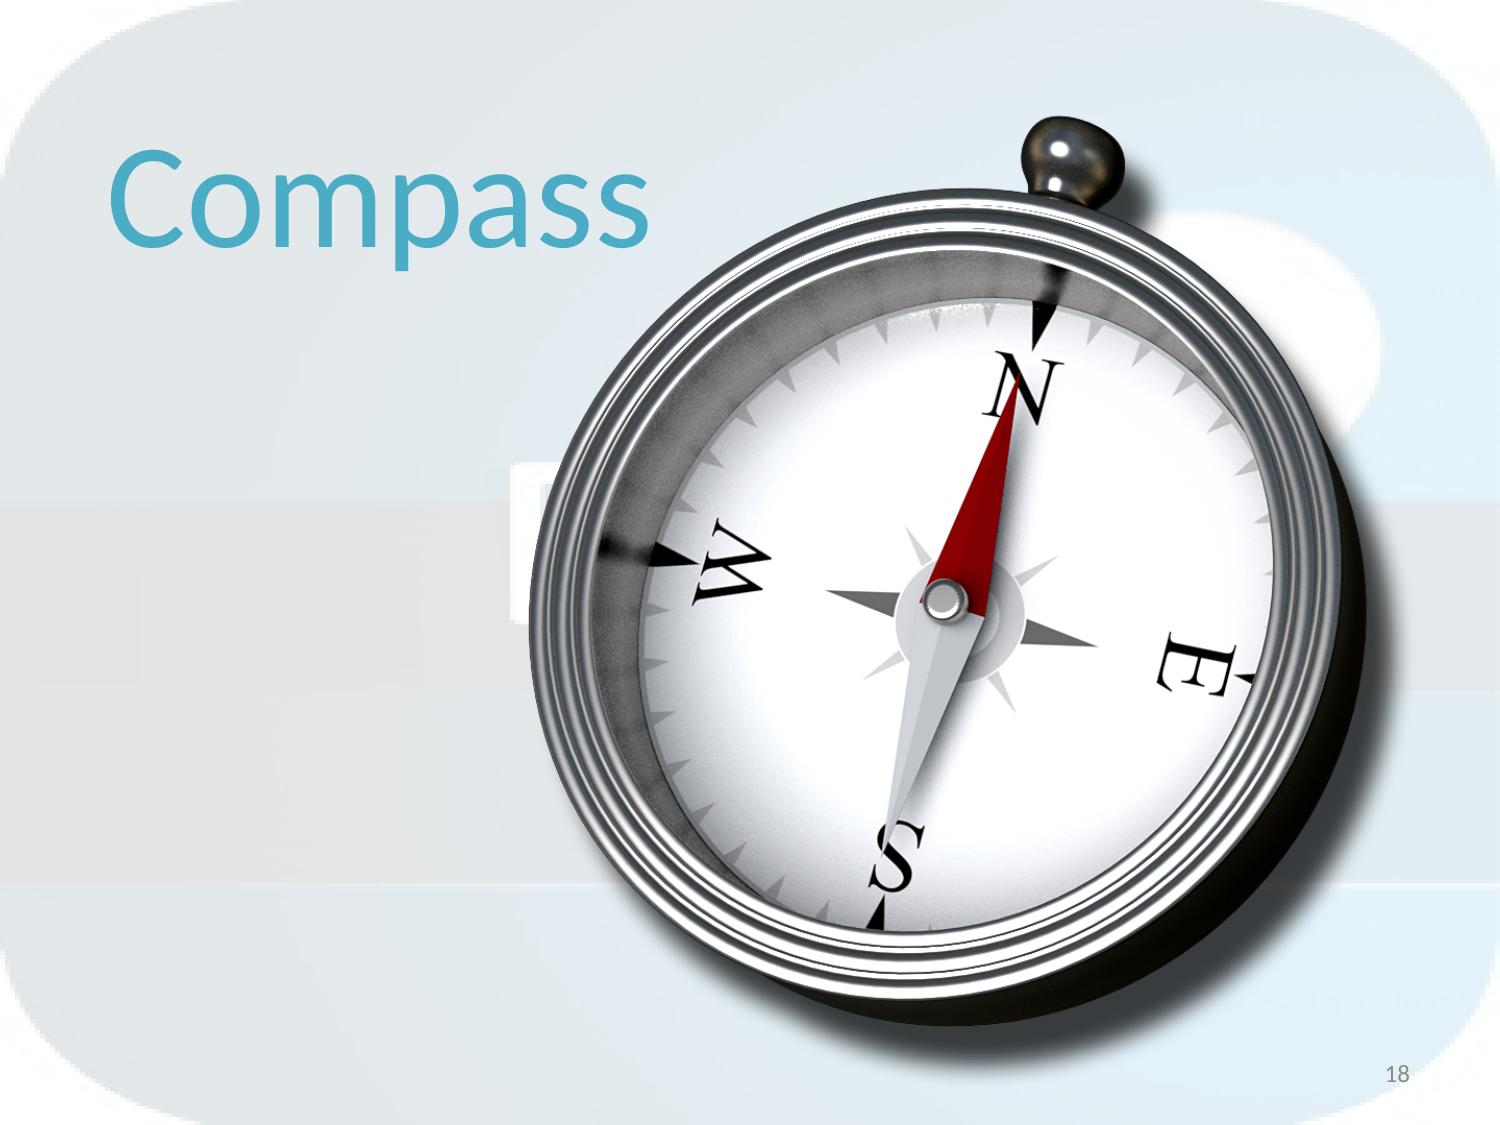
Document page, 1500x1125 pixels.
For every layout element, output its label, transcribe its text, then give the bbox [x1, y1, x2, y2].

picture [432, 30, 1500, 1098]
text_box Compass [91, 89, 427, 285]
